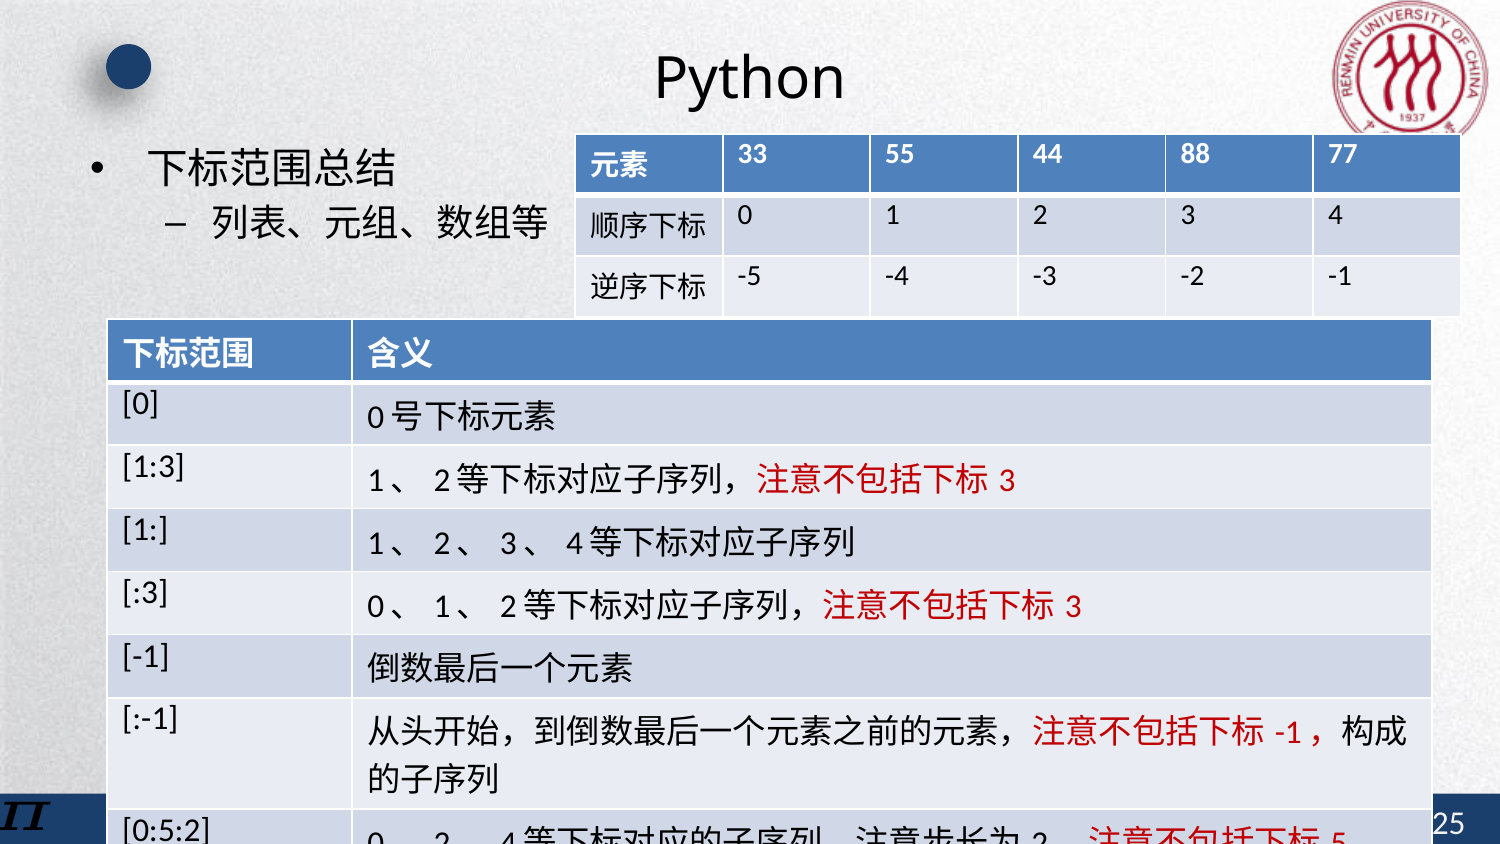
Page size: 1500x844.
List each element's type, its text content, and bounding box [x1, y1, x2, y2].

table_cell 0 [724, 198, 869, 255]
table_cell [0] [108, 385, 351, 444]
list 下标范围总结 列表、元组、数组等 [75, 134, 574, 781]
table_cell [0:5:2] [108, 810, 351, 844]
table_cell 1、2、3、4等下标对应子序列 [353, 509, 1431, 571]
table_cell [:-1] [108, 699, 351, 808]
table_header 44 [1019, 135, 1165, 192]
table_header 88 [1166, 135, 1312, 192]
table_header 元素 [576, 135, 722, 192]
table_cell -2 [1166, 257, 1312, 316]
table_cell 4 [1314, 198, 1460, 255]
table_cell [1:] [108, 509, 351, 571]
table_cell 0、1、2等下标对应子序列，注意不包括下标3 [353, 572, 1431, 634]
table_cell 1、2等下标对应子序列，注意不包括下标3 [353, 446, 1431, 508]
table_cell -5 [724, 257, 869, 316]
table_cell -4 [871, 257, 1017, 316]
table_cell 3 [1166, 198, 1312, 255]
table_cell -3 [1019, 257, 1165, 316]
picture [0, 0, 1500, 793]
table_cell 倒数最后一个元素 [353, 635, 1431, 697]
table_cell [1:3] [108, 446, 351, 508]
table_cell 1 [871, 198, 1017, 255]
table_cell 从头开始，到倒数最后一个元素之前的元素，注意不包括下标-1，构成的子序列 [353, 699, 1431, 808]
table_header 含义 [353, 320, 1431, 380]
table_cell 逆序下标 [576, 257, 722, 316]
table_cell [-1] [108, 635, 351, 697]
table_cell 0、2、4等下标对应的子序列，注意步长为2，注意不包括下标5 [353, 810, 1431, 844]
table_header 33 [724, 135, 869, 192]
table_header 下标范围 [108, 320, 351, 380]
table_header 55 [871, 135, 1017, 192]
table_cell 2 [1019, 198, 1165, 255]
table_cell 顺序下标 [576, 198, 722, 255]
table_cell [:3] [108, 572, 351, 634]
title Python [75, 33, 1425, 116]
table_cell 0号下标元素 [353, 385, 1431, 444]
table_header 77 [1314, 135, 1460, 192]
table_cell -1 [1314, 257, 1460, 316]
